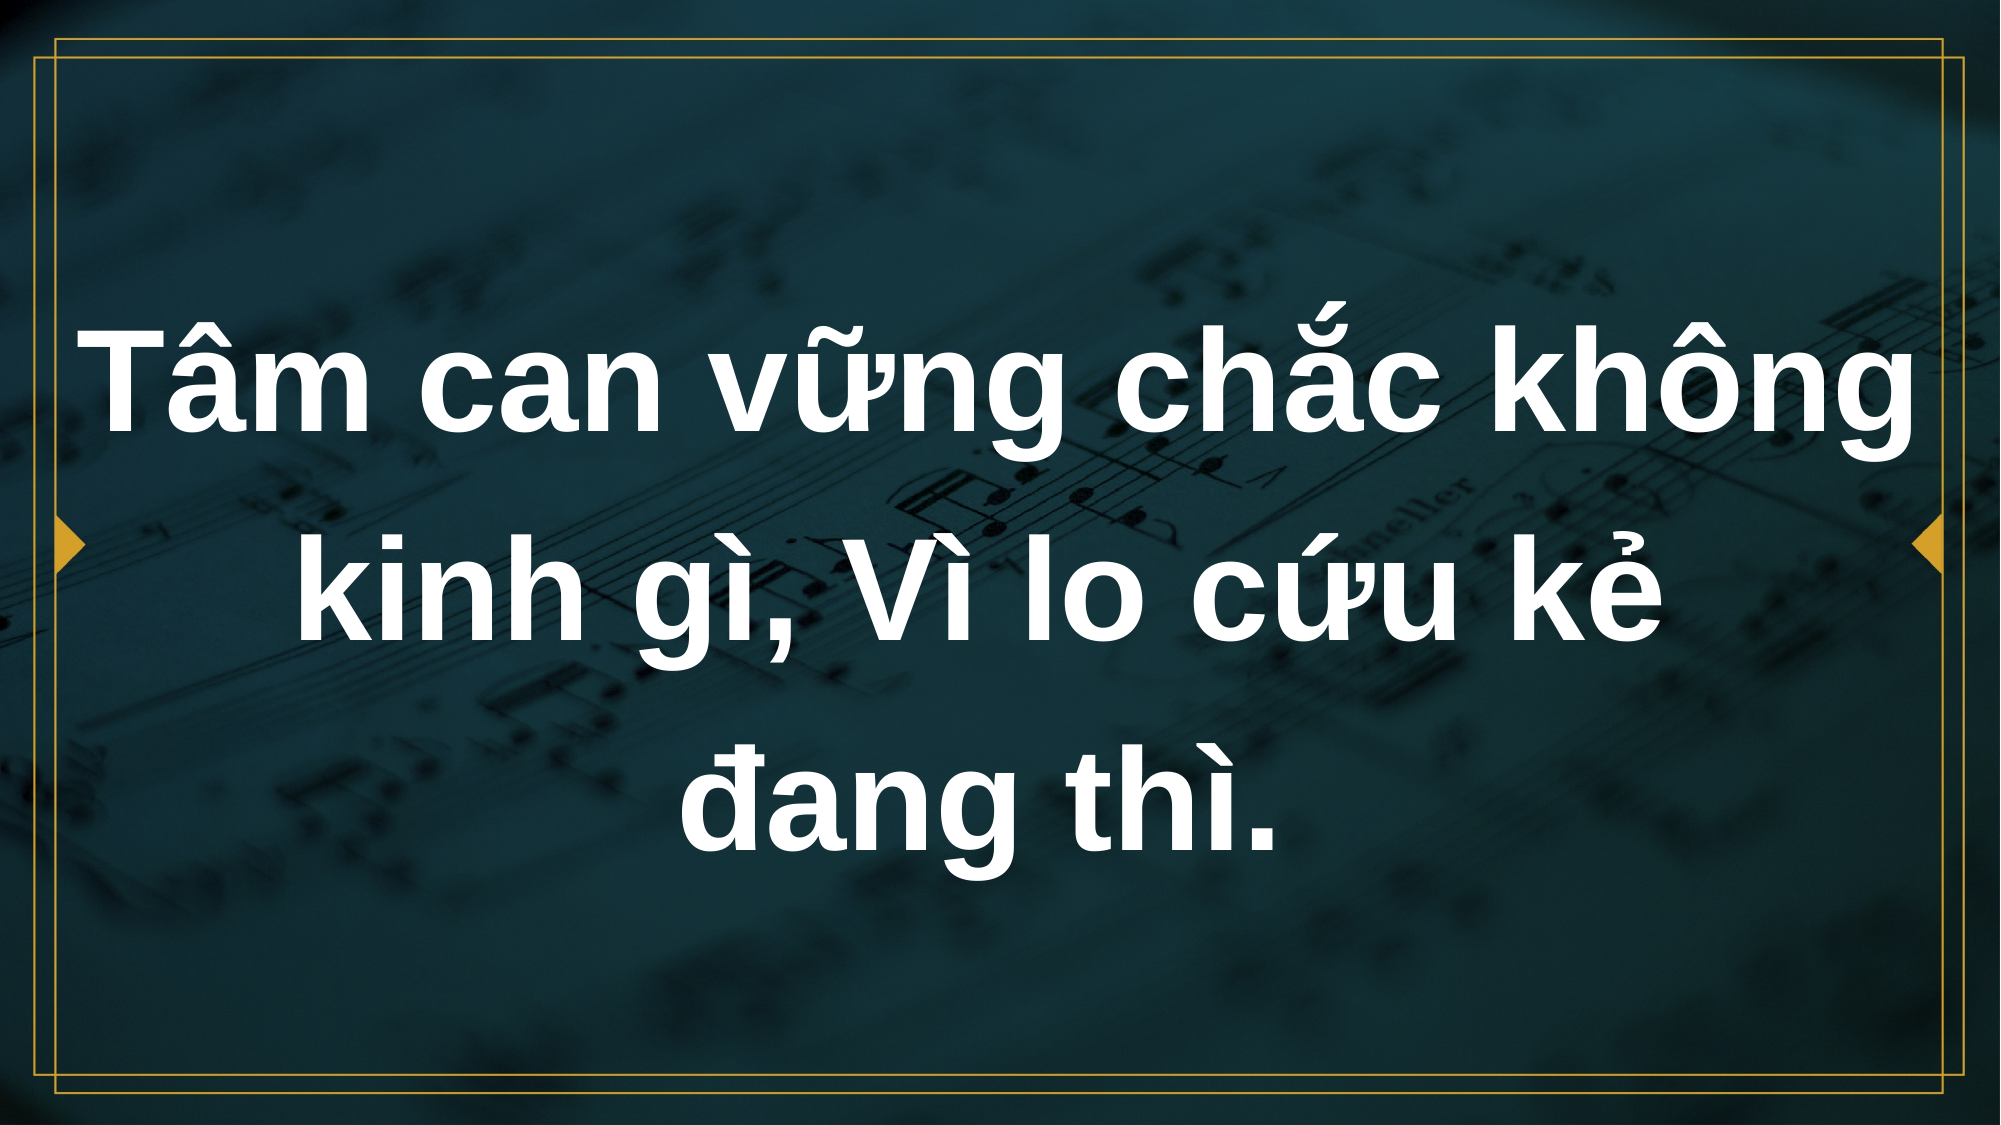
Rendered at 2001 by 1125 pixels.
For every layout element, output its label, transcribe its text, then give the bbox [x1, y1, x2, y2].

title Tâm can vững chắc không kinh gì, Vì lo cứu kẻ đang thì. [55, 53, 1945, 1077]
picture [0, 0, 2000, 1125]
